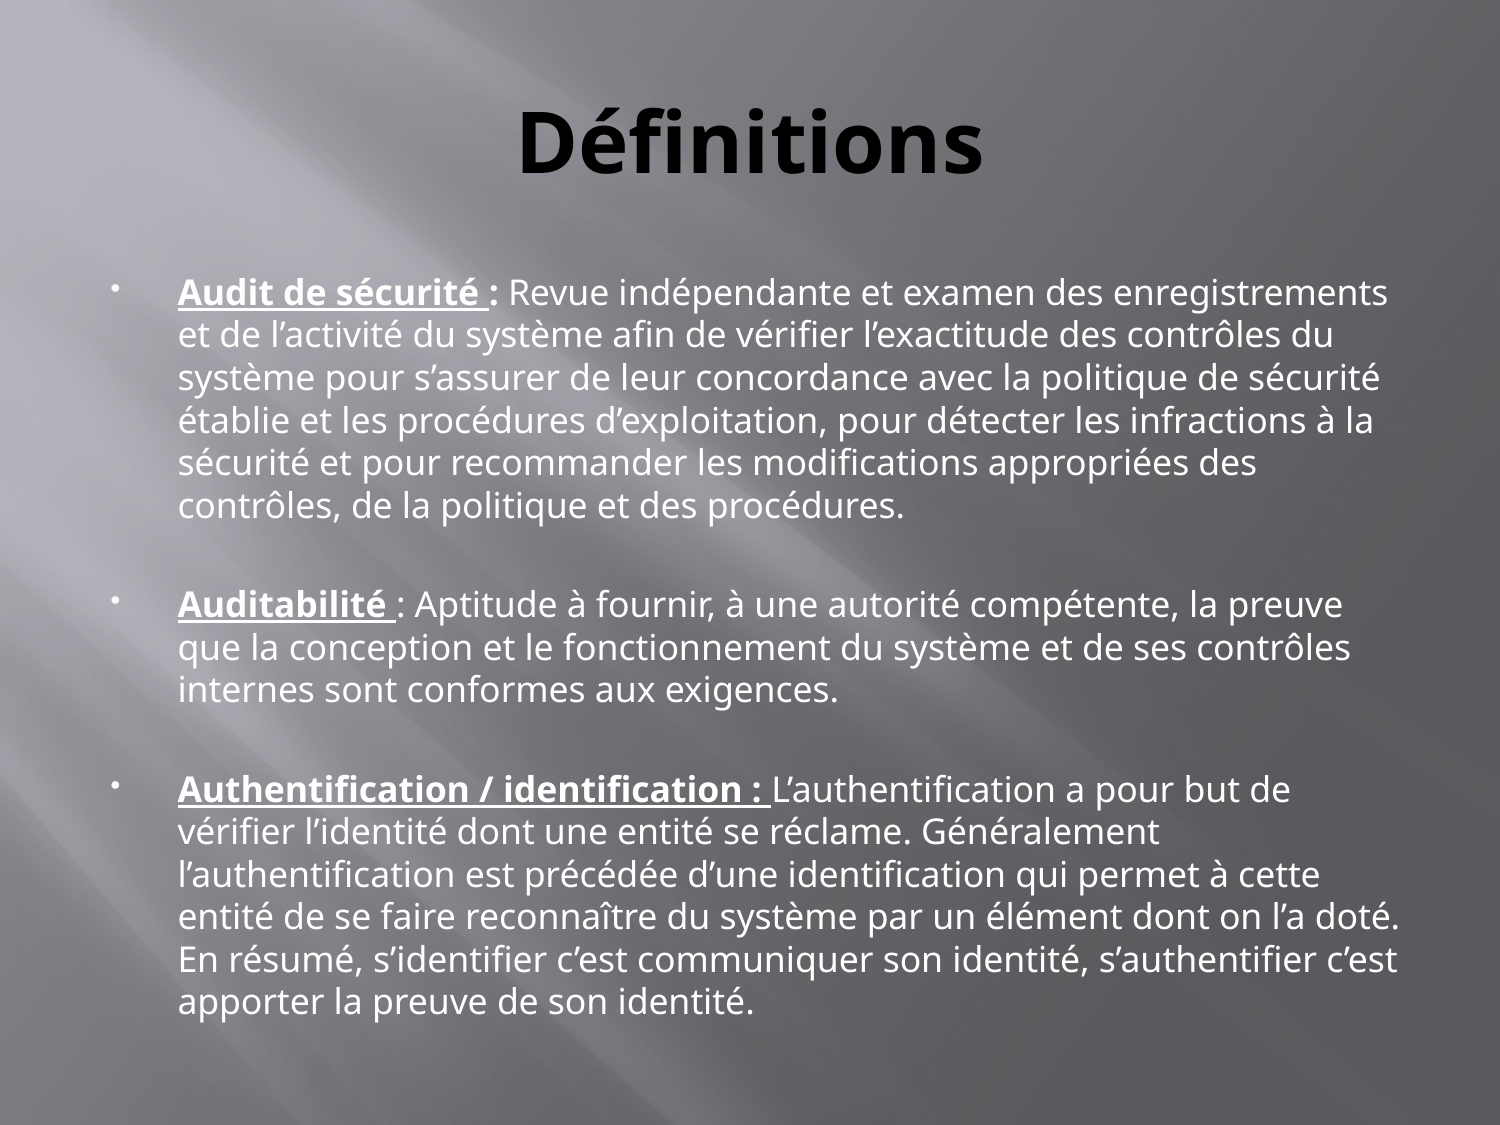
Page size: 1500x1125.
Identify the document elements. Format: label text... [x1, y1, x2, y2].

title Définitions [75, 45, 1425, 233]
list Audit de sécurité : Revue indépendante et examen des enregistrements et de l’activité du système afin de vérifier l’exactitude des contrôles du système pour s’assurer de leur concordance avec la politique de sécurité établie et les procédures d’exploitation, pour détecter les infractions à la sécurité et pour recommander les modifications appropriées des contrôles, de la politique et des procédures. Auditabilité : Aptitude à fournir, à une autorité compétente, la preuve que la conception et le fonctionnement du système et de ses contrôles internes sont conformes aux exigences. Authentification / identification : L’authentification a pour but de vérifier l’identité dont une entité se réclame. Généralement l’authentification est précédée d’une identification qui permet à cette entité de se faire reconnaître du système par un élément dont on l’a doté. En résumé, s’identifier c’est communiquer son identité, s’authentifier c’est apporter la preuve de son identité. [75, 262, 1425, 1035]
